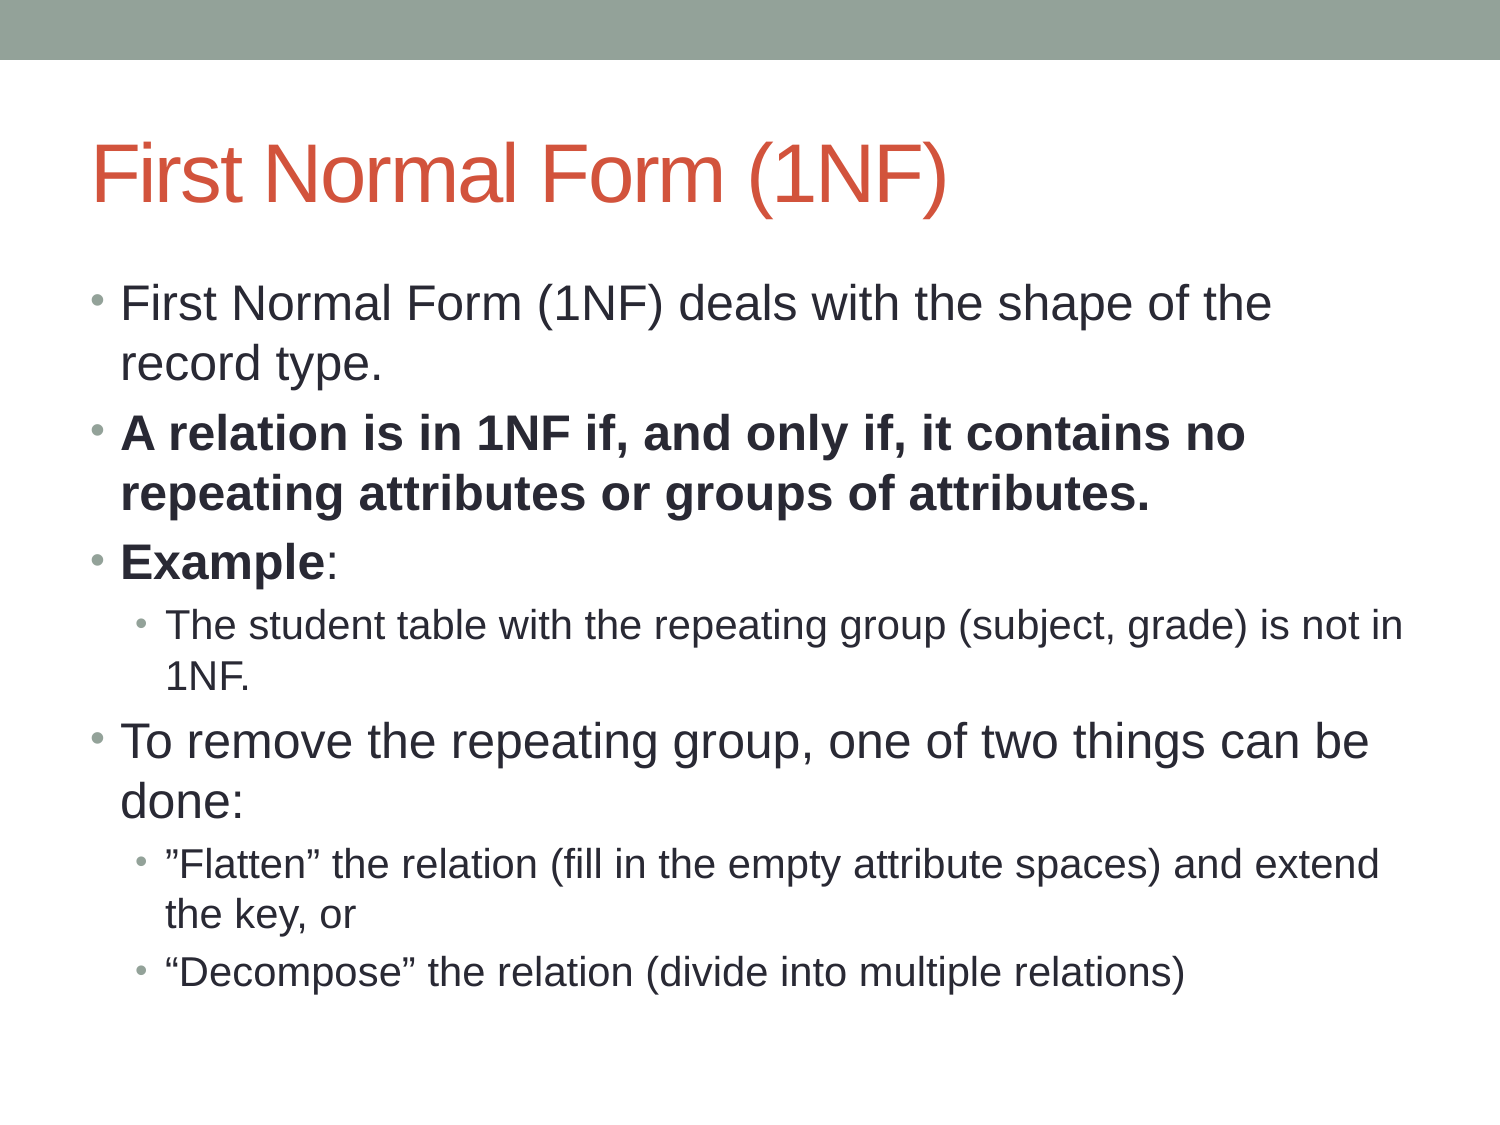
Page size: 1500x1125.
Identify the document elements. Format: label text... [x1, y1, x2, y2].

title First Normal Form (1NF) [75, 87, 1425, 250]
list First Normal Form (1NF) deals with the shape of the record type. A relation is in 1NF if, and only if, it contains no repeating attributes or groups of attributes. Example: The student table with the repeating group (subject, grade) is not in 1NF. To remove the repeating group, one of two things can be done: ”Flatten” the relation (fill in the empty attribute spaces) and extend the key, or “Decompose” the relation (divide into multiple relations) [75, 262, 1425, 1063]
